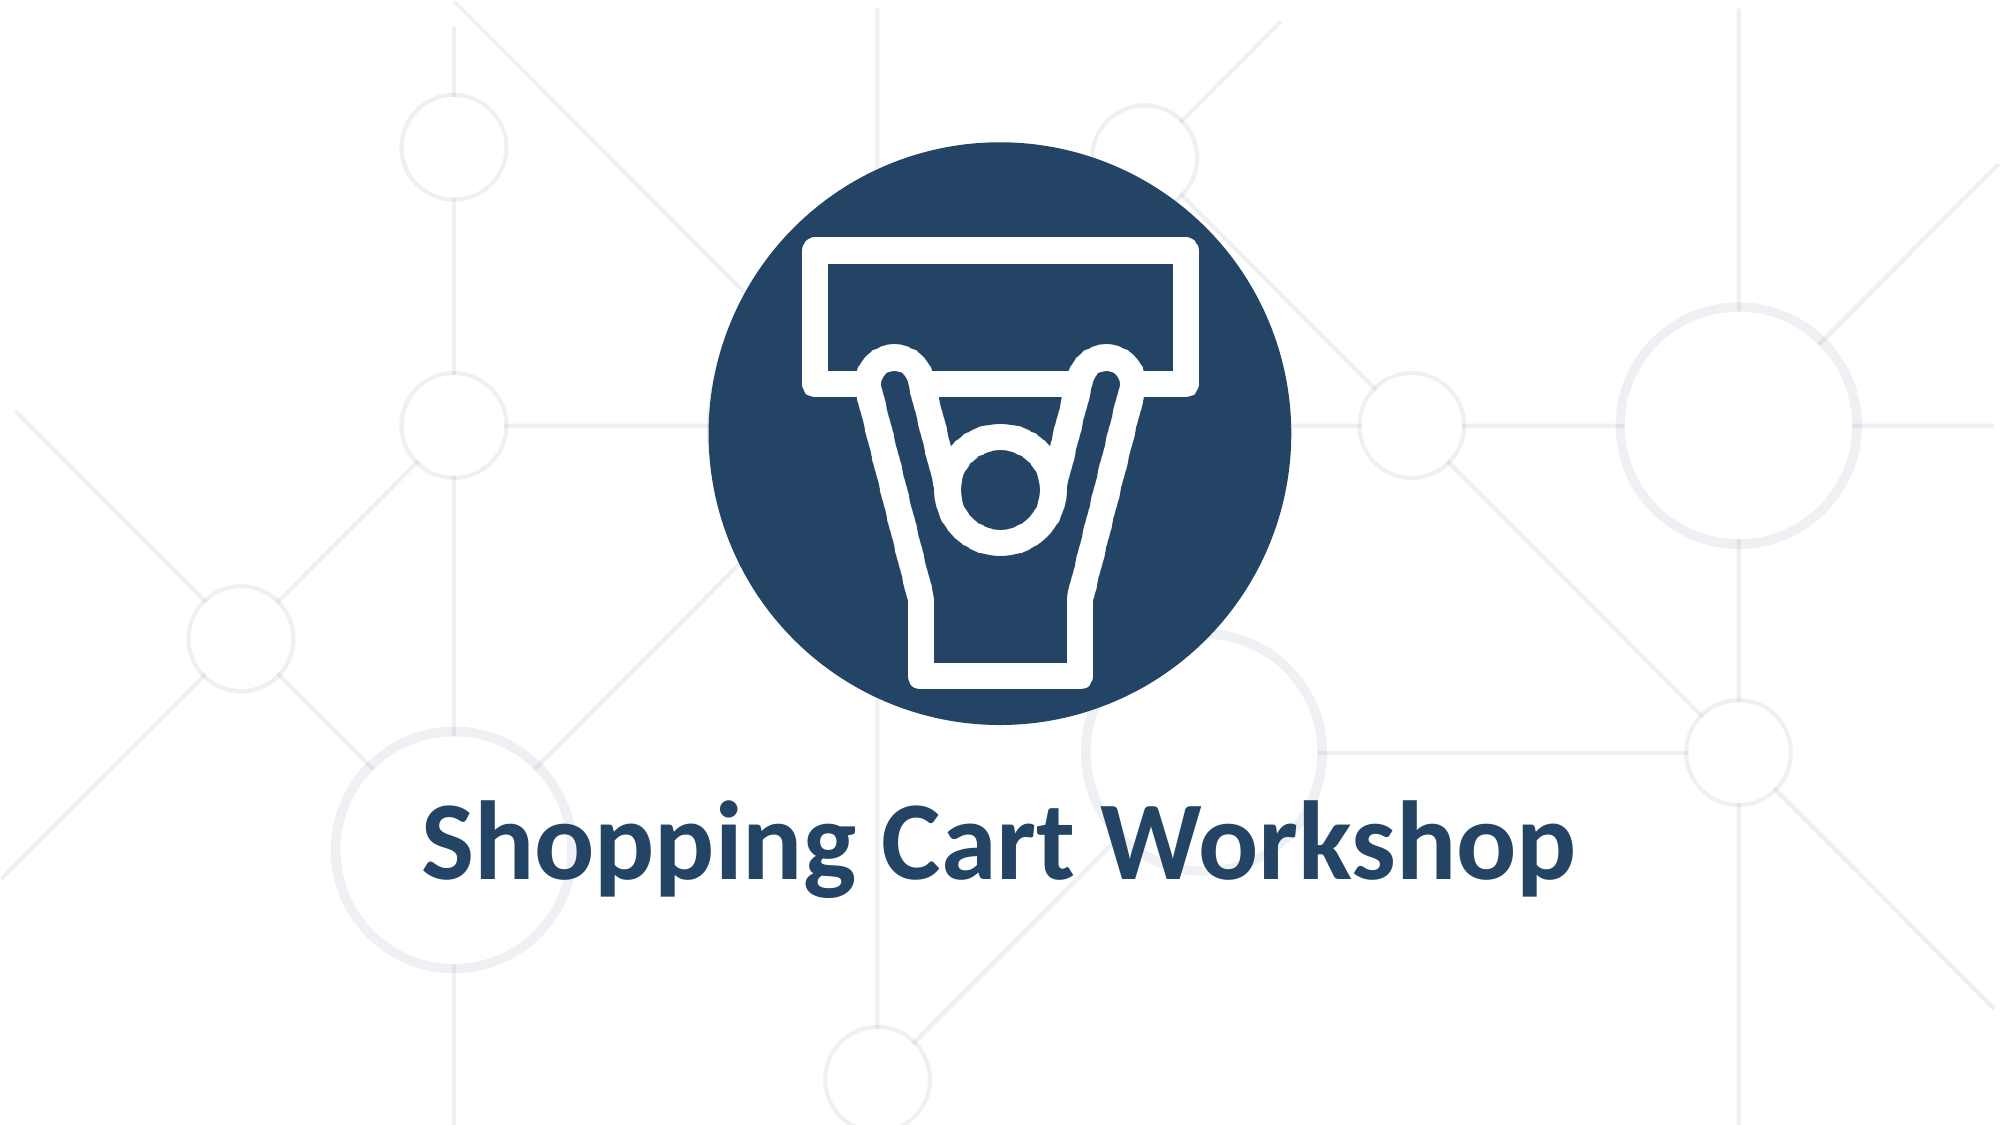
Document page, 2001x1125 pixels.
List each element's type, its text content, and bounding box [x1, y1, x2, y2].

picture [774, 237, 1226, 689]
title Shopping Cart Workshop [100, 771, 1900, 898]
